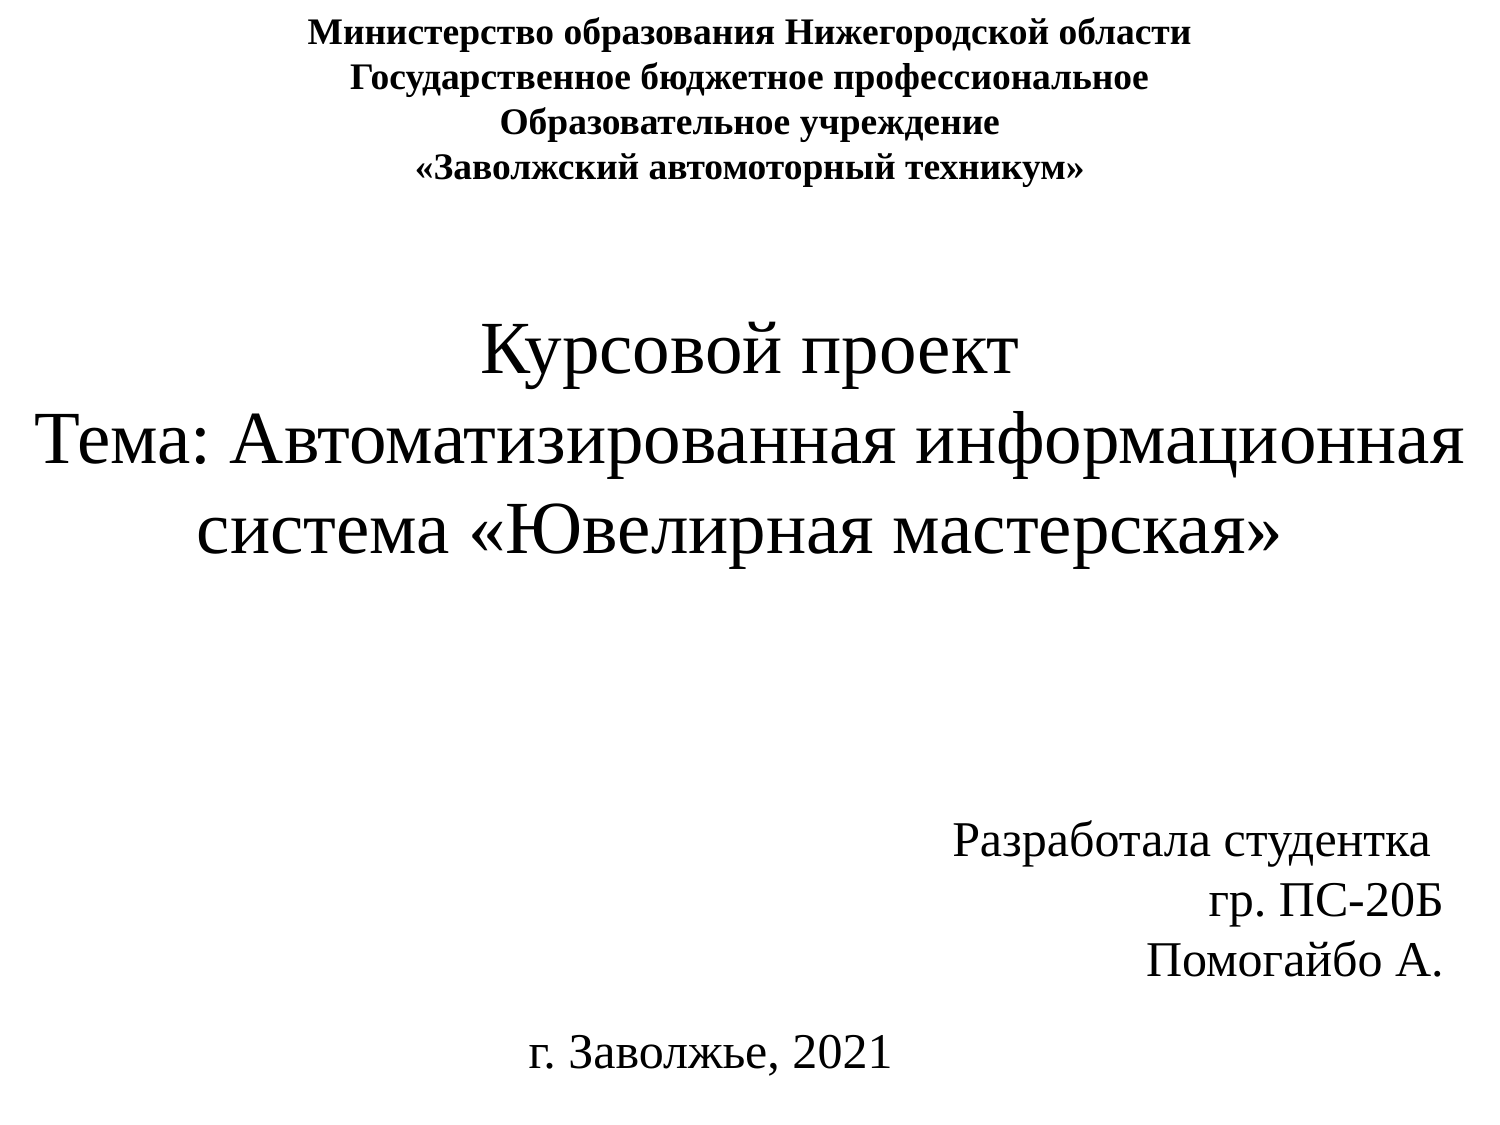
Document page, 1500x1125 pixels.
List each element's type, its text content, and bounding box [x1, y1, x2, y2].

text_box Министерство образования Нижегородской области Государственное бюджетное профессиональное Образовательное учреждение «Заволжский автомоторный техникум» [230, 0, 1270, 195]
text_box Разработала студентка гр. ПС-20Б Помогайбо А. [856, 798, 1459, 994]
text_box г. Заволжье, 2021 [513, 1011, 963, 1087]
text_box Курсовой проект Тема: Автоматизированная информационная система «Ювелирная мастерская» [0, 290, 1500, 576]
